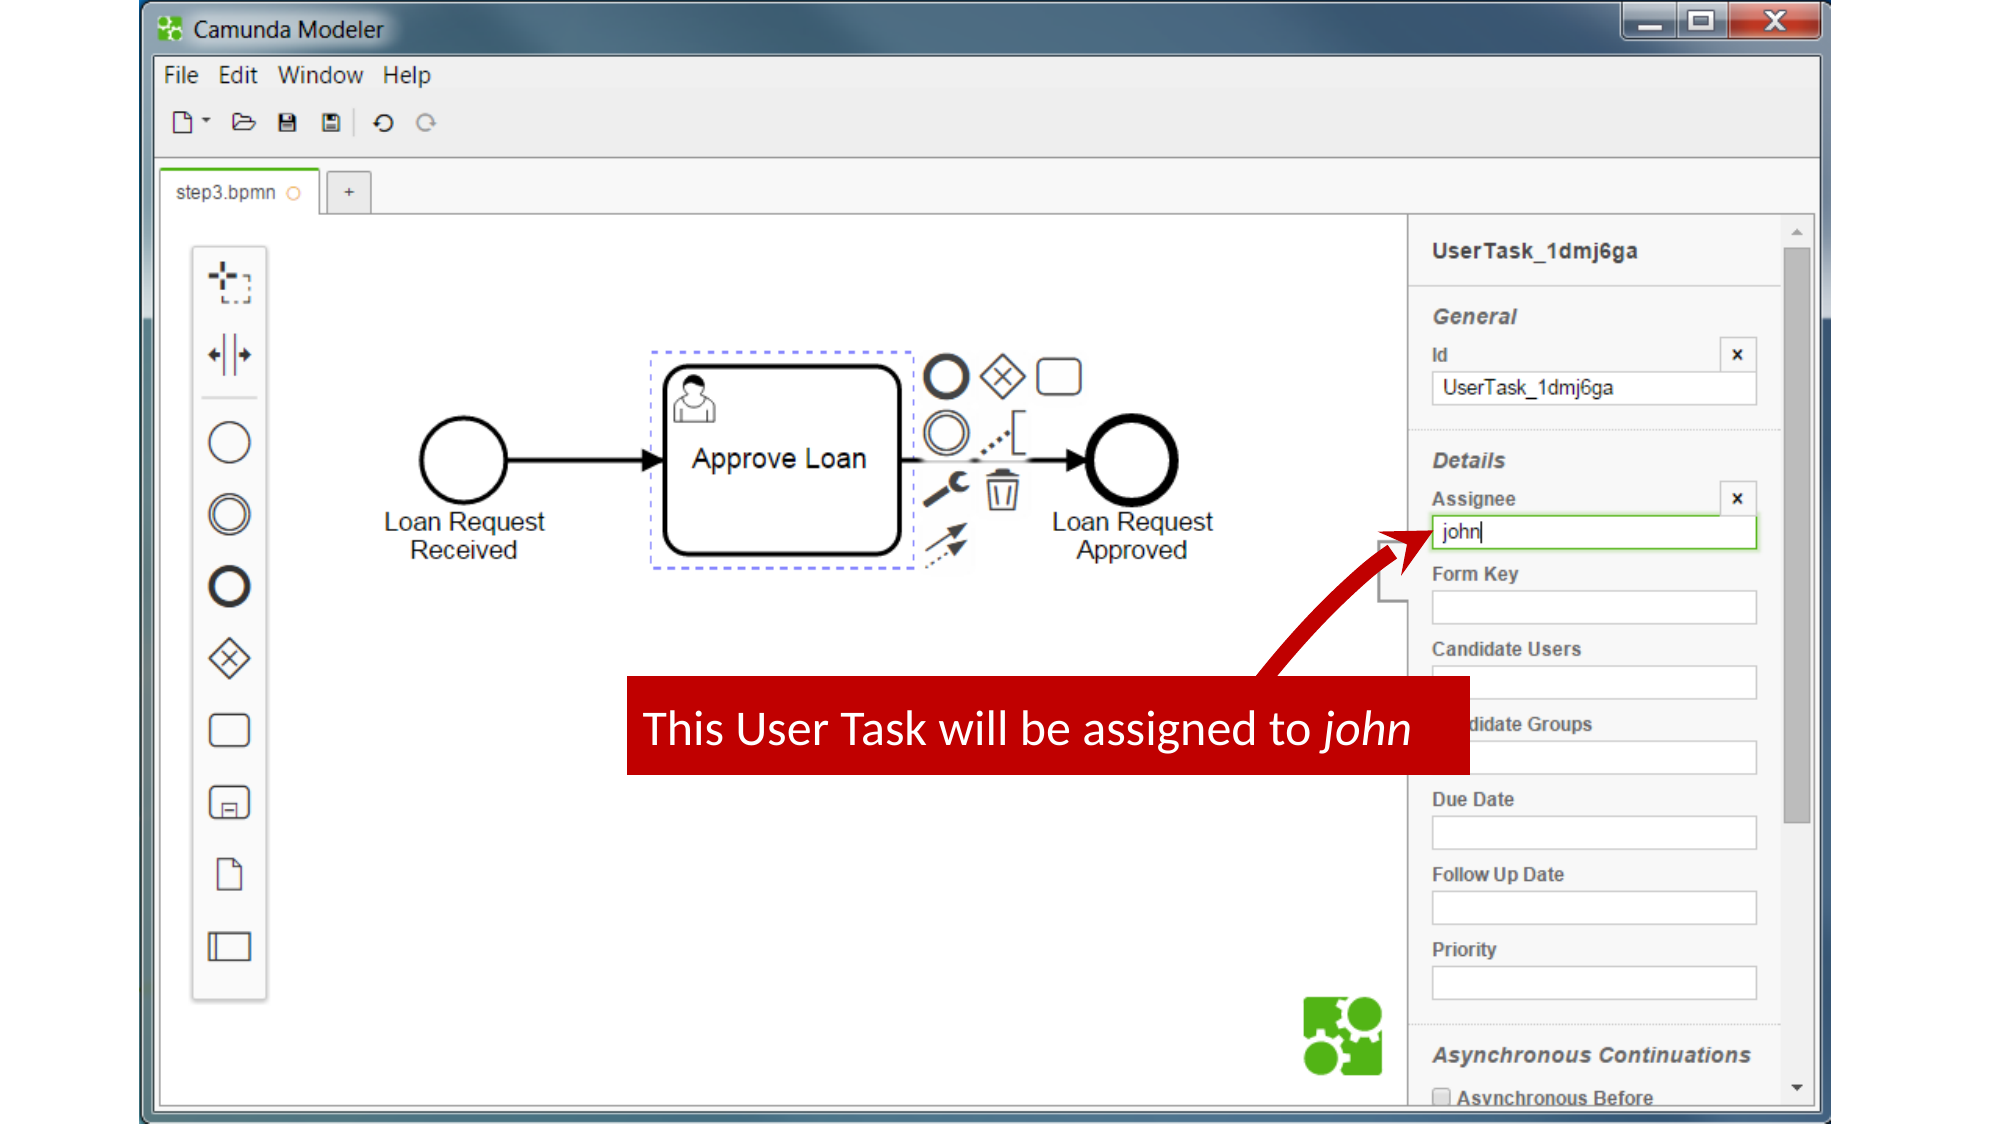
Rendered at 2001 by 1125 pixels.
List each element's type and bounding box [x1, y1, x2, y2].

picture [139, 0, 1831, 1124]
